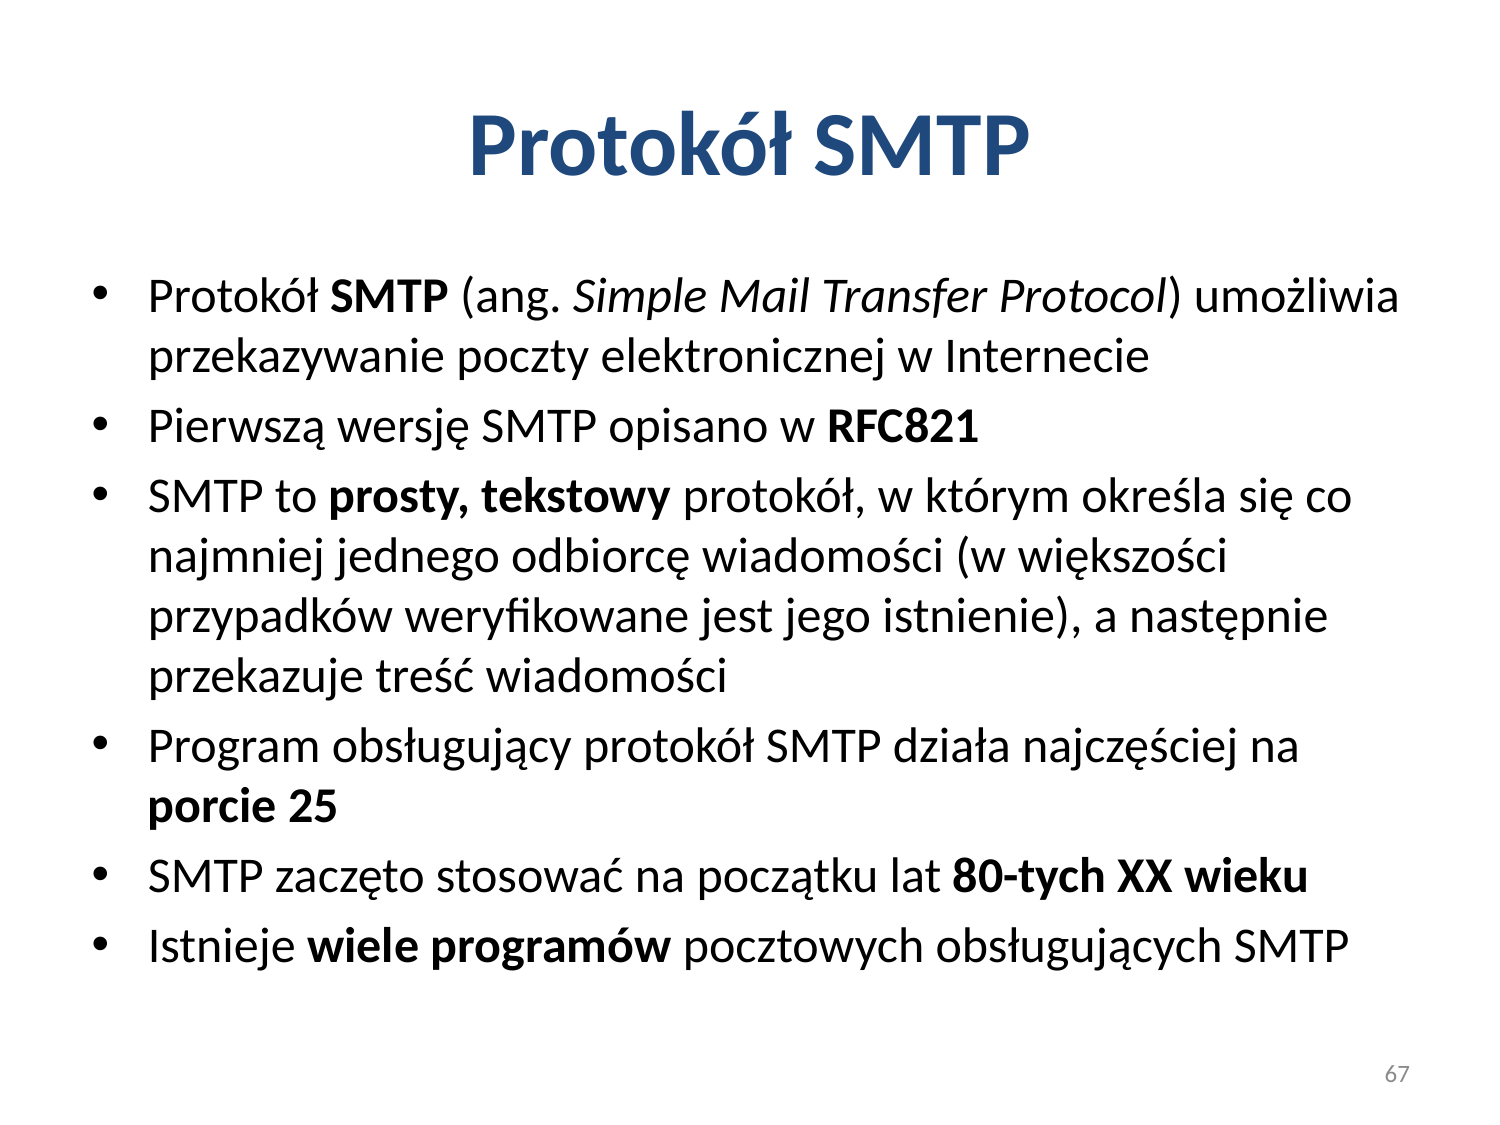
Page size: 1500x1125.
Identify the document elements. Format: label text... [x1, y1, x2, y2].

title Protokół SMTP [75, 45, 1425, 233]
list Protokół SMTP (ang. Simple Mail Transfer Protocol) umożliwia przekazywanie poczty elektronicznej w Internecie Pierwszą wersję SMTP opisano w RFC821 SMTP to prosty, tekstowy protokół, w którym określa się co najmniej jednego odbiorcę wiadomości (w większości przypadków weryfikowane jest jego istnienie), a następnie przekazuje treść wiadomości Program obsługujący protokół SMTP działa najczęściej na porcie 25 SMTP zaczęto stosować na początku lat 80-tych XX wieku Istnieje wiele programów pocztowych obsługujących SMTP [76, 255, 1427, 1035]
slide_number 67 [1074, 1042, 1425, 1103]
